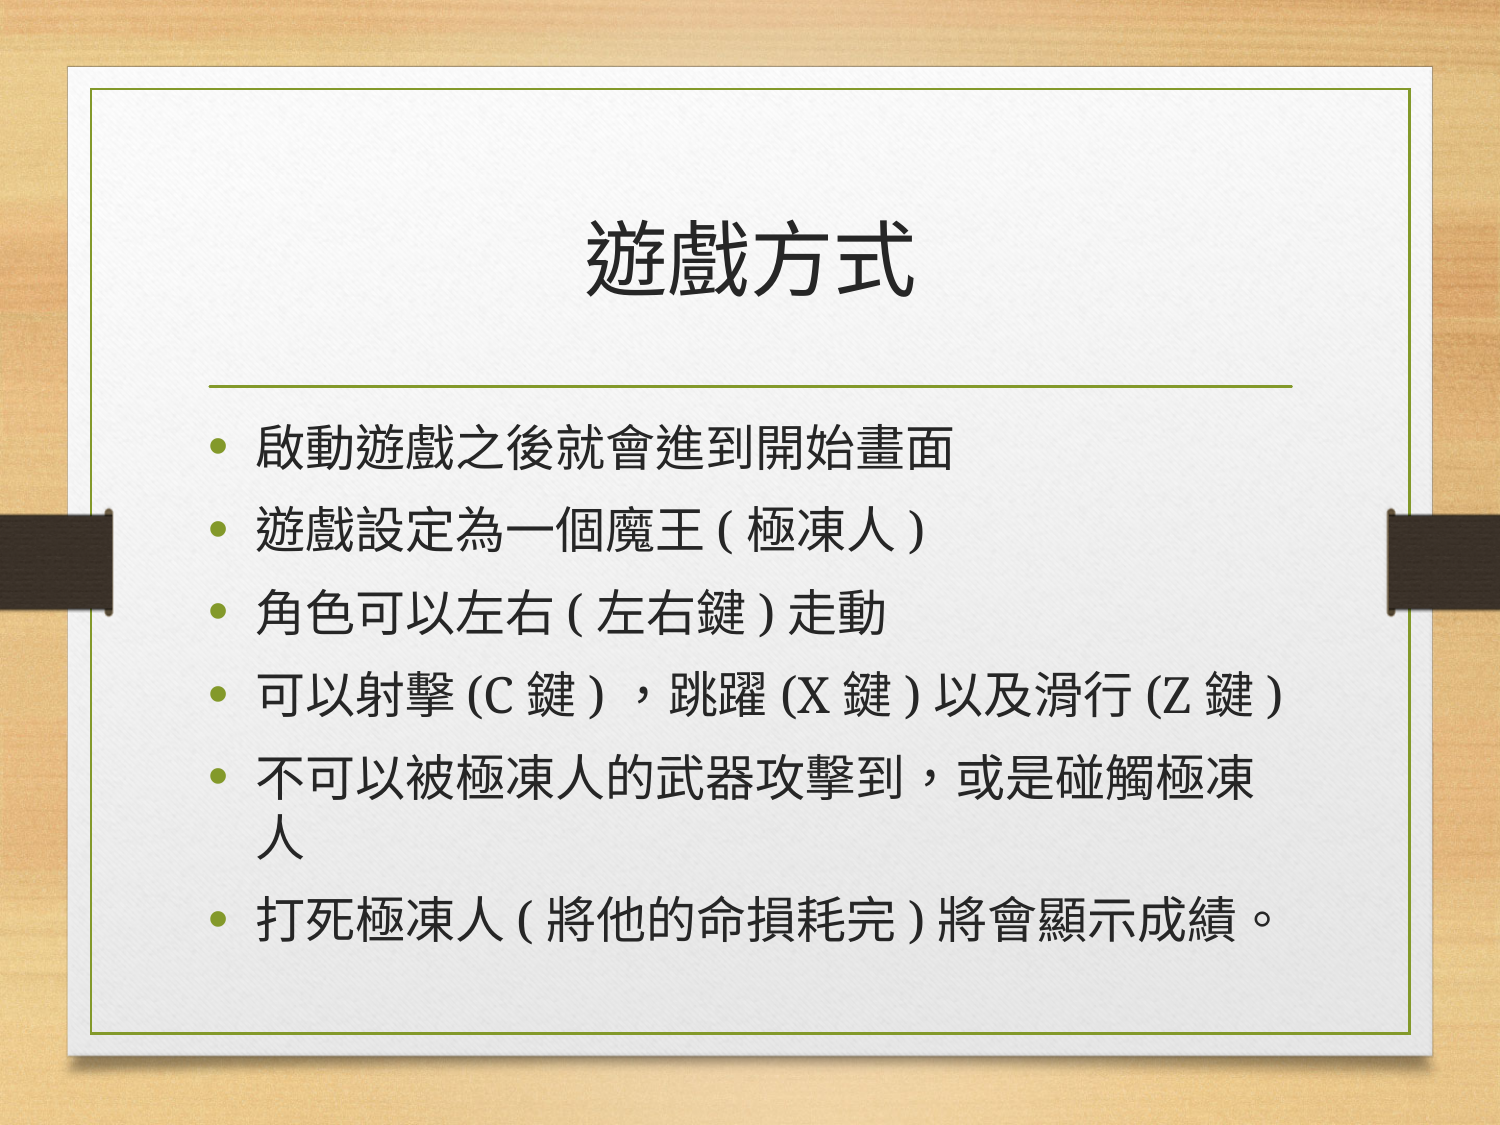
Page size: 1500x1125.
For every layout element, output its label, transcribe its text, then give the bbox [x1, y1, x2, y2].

title 遊戲方式 [193, 150, 1309, 365]
picture [0, 0, 1500, 1125]
list 啟動遊戲之後就會進到開始畫面 遊戲設定為一個魔王(極凍人) 角色可以左右(左右鍵)走動 可以射擊(C鍵)，跳躍(X鍵)以及滑行(Z鍵) 不可以被極凍人的武器攻擊到，或是碰觸極凍人 打死極凍人(將他的命損耗完)將會顯示成績。 [193, 408, 1309, 974]
